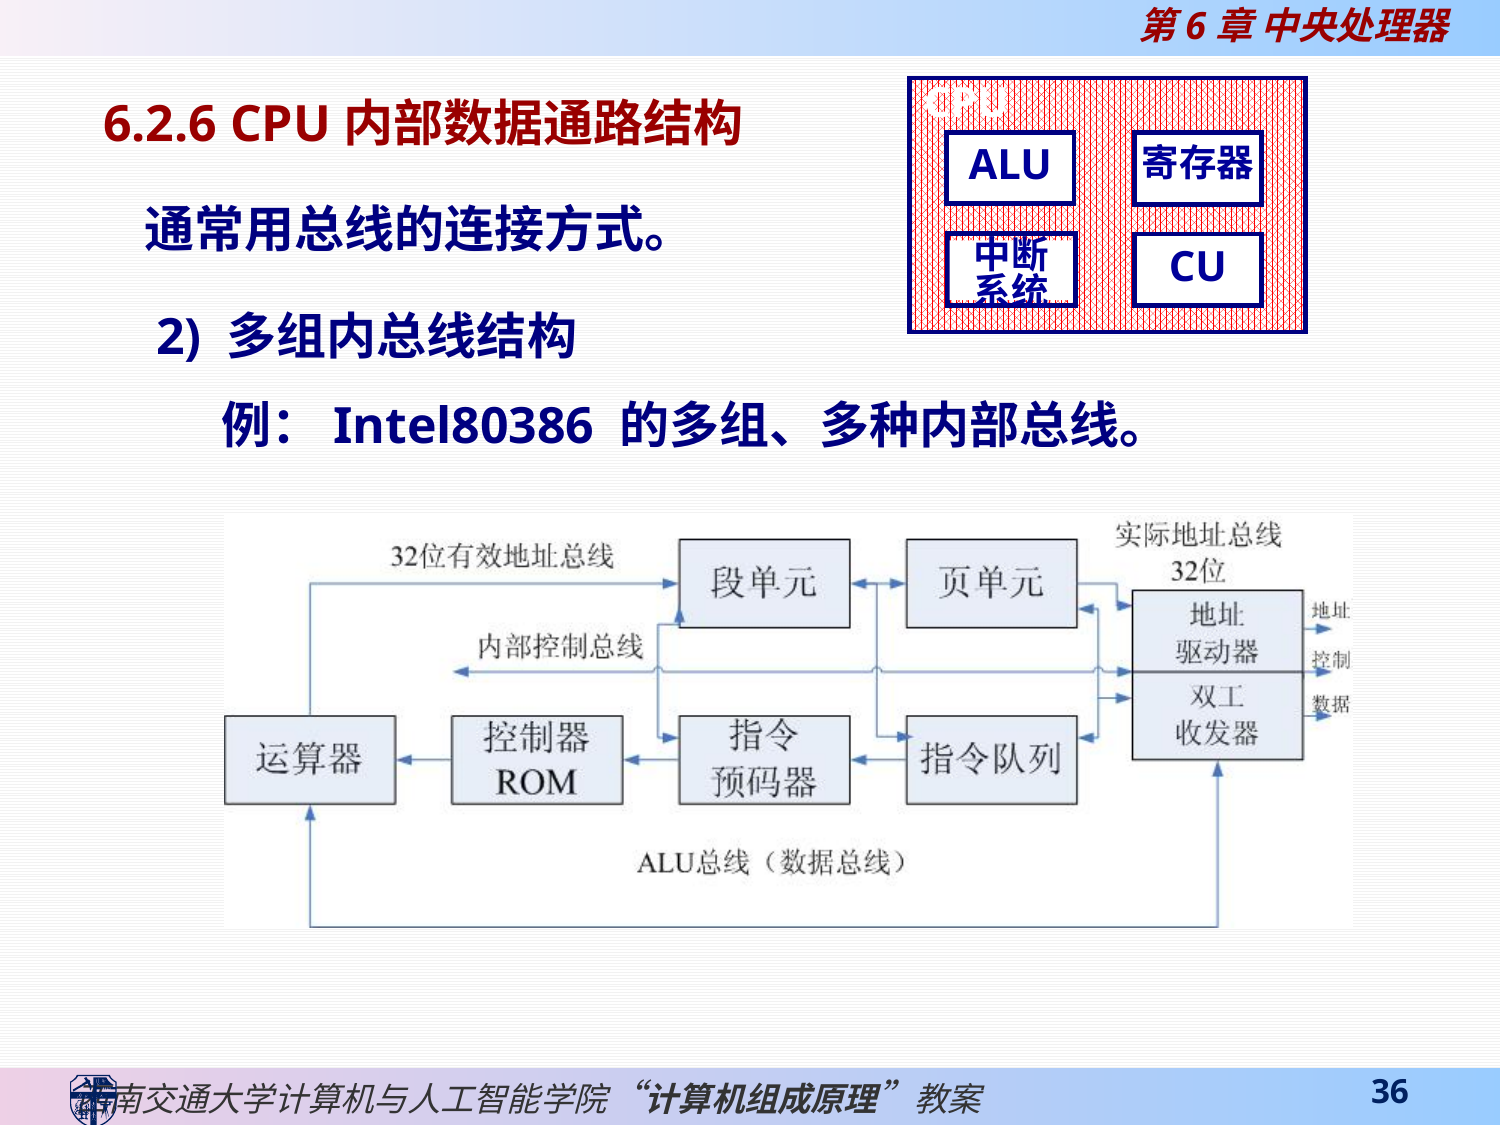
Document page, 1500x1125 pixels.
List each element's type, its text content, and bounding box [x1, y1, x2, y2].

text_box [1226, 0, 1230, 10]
text_box 2) 多组内总线结构 [141, 278, 904, 372]
text_box 通常用总线的连接方式。 [129, 172, 827, 266]
text_box 例：Intel80386 的多组、多种内部总线。 [206, 367, 1258, 461]
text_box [909, 77, 1306, 333]
picture [224, 515, 1353, 928]
text_box 6.2.6 CPU内部数据通路结构 [88, 84, 774, 159]
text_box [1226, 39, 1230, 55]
